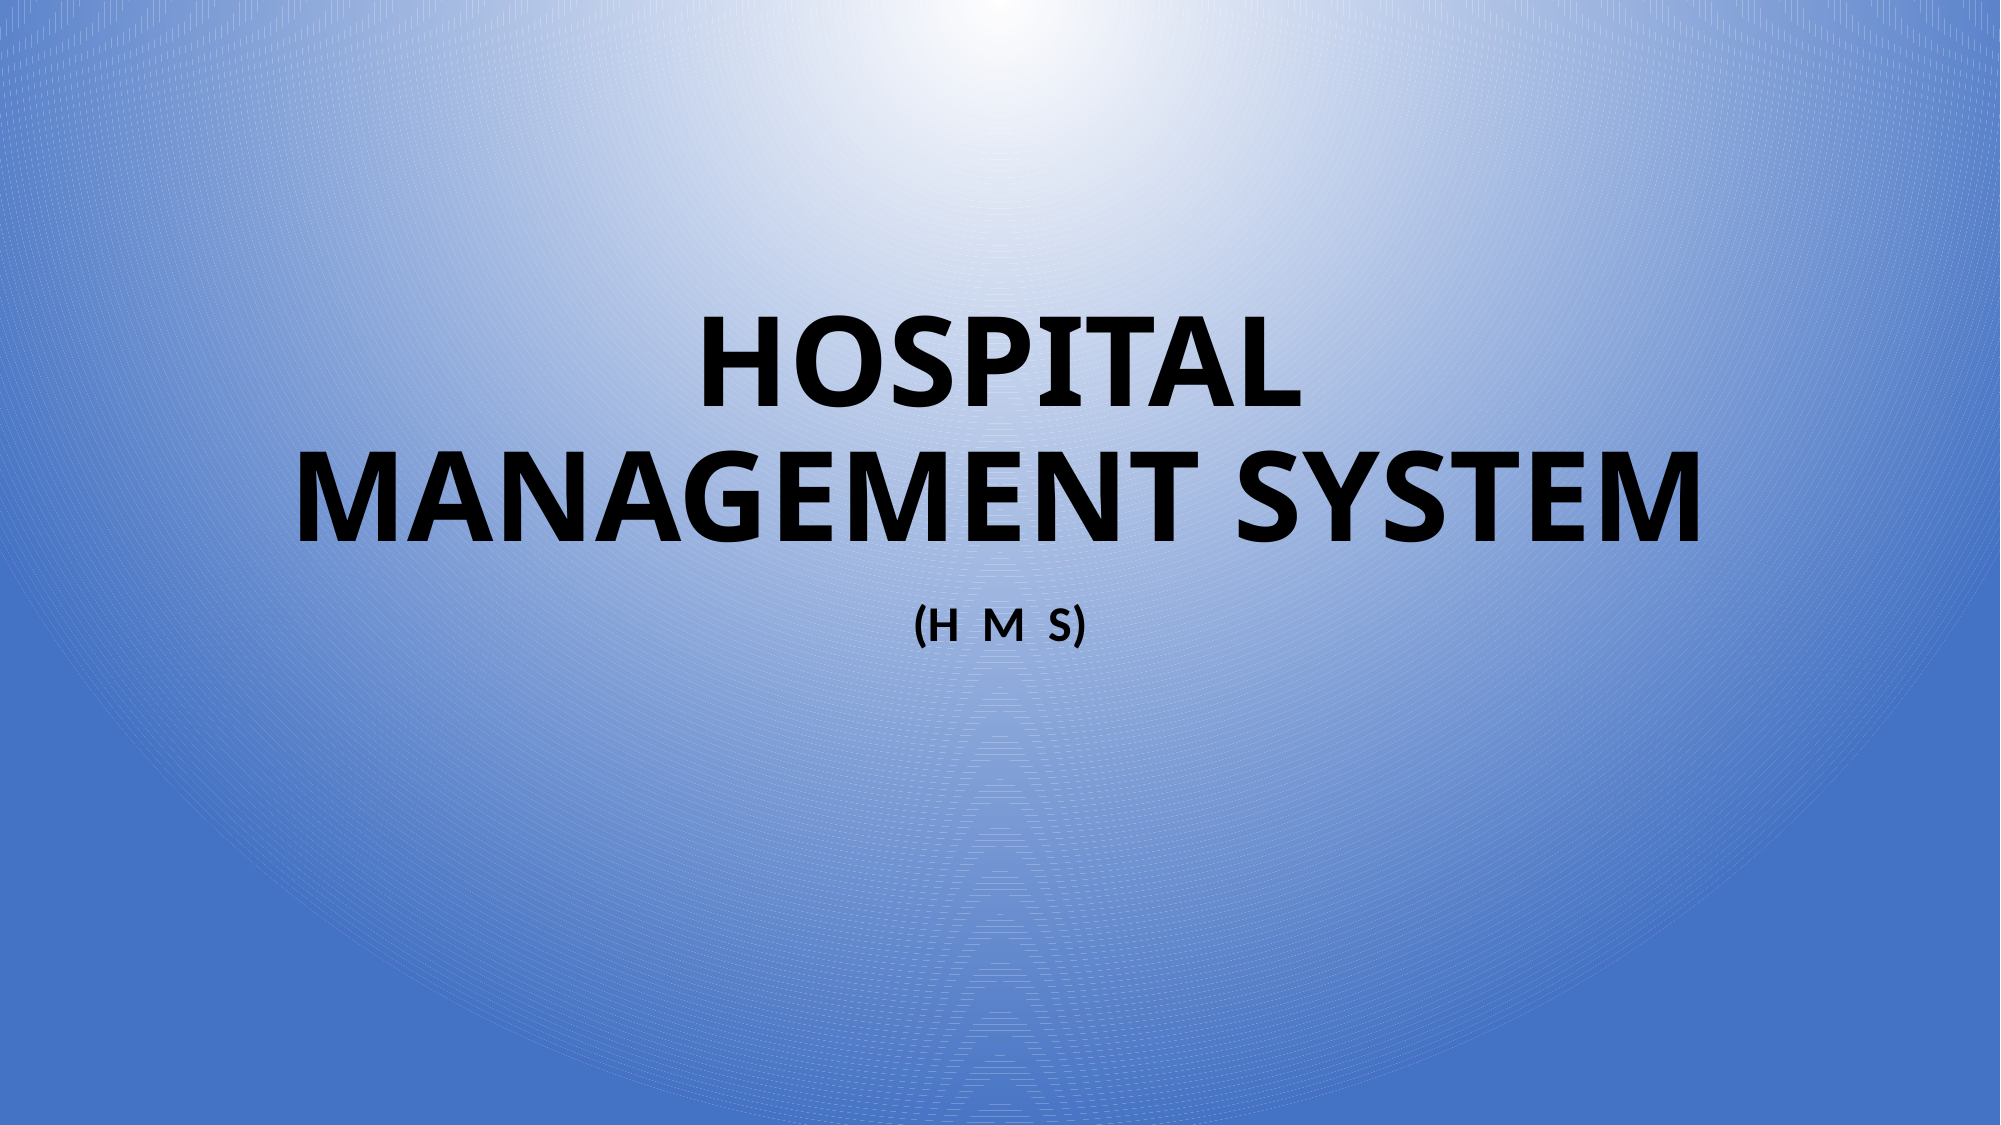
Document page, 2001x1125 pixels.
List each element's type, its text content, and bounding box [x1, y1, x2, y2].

title HOSPITAL MANAGEMENT SYSTEM [249, 184, 1750, 576]
subtitle (H M S) [249, 590, 1750, 863]
